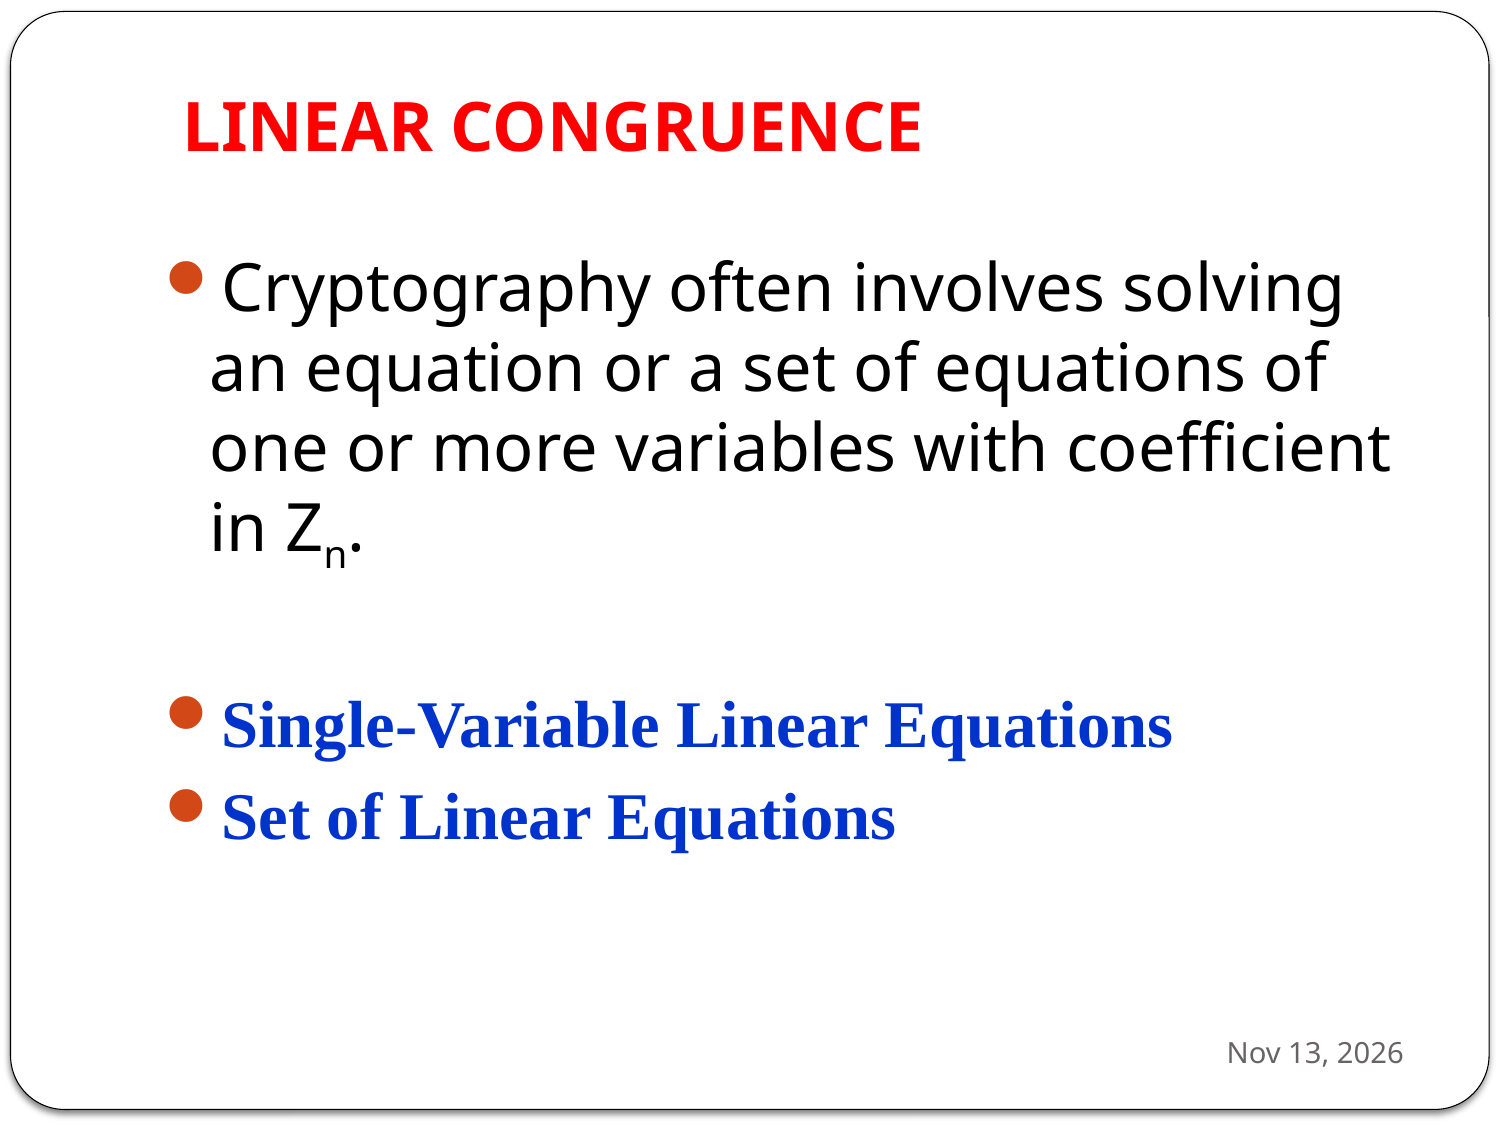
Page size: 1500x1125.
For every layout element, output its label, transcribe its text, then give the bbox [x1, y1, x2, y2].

title LINEAR CONGRUENCE [150, 75, 1425, 237]
slide_number 7-Feb-25 [1012, 1015, 1419, 1094]
list Cryptography often involves solving an equation or a set of equations of one or more variables with coefficient in Zn. Single-Variable Linear Equations Set of Linear Equations [150, 237, 1425, 988]
